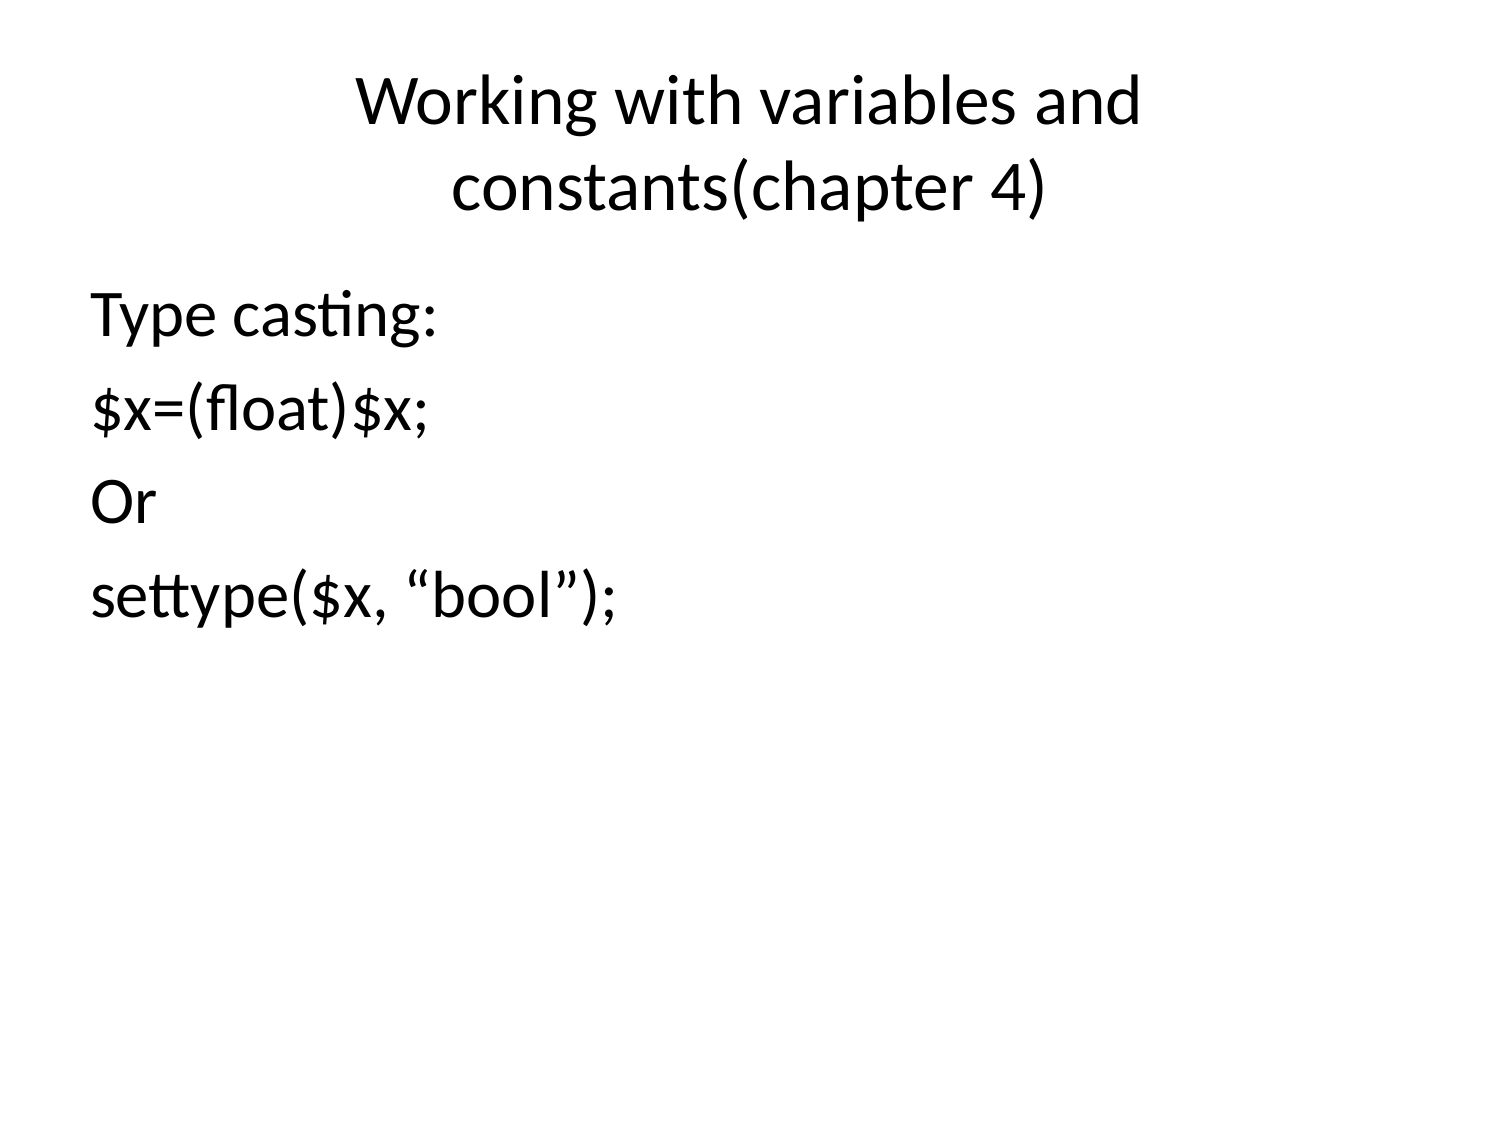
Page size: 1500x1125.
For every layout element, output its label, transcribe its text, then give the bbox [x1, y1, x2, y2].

list Type casting: $x=(float)$x; Or settype($x, “bool”); [75, 262, 1425, 1005]
title Working with variables and constants(chapter 4) [75, 45, 1425, 233]
